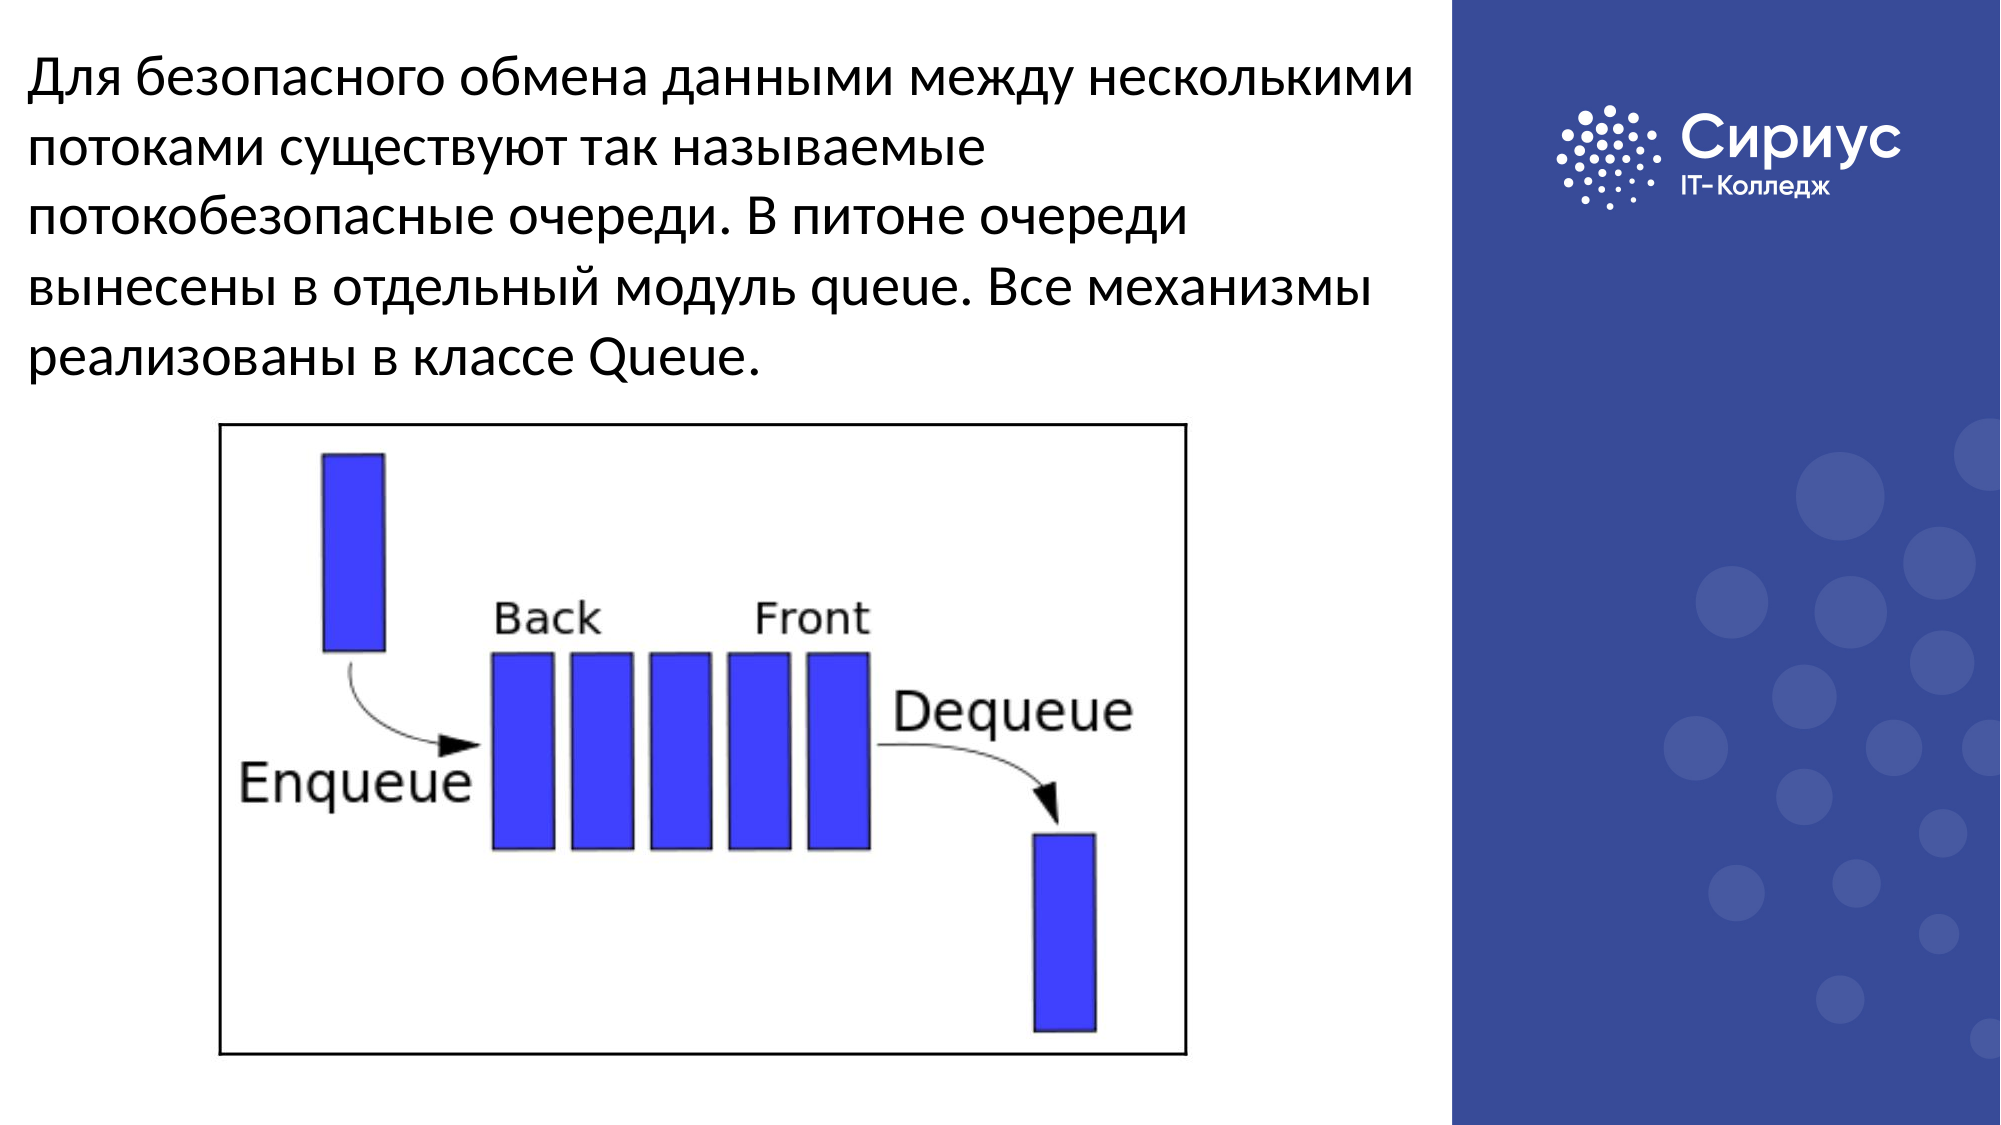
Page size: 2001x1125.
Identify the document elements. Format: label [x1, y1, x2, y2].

list [0, 0, 2000, 1125]
picture [211, 416, 1193, 1064]
